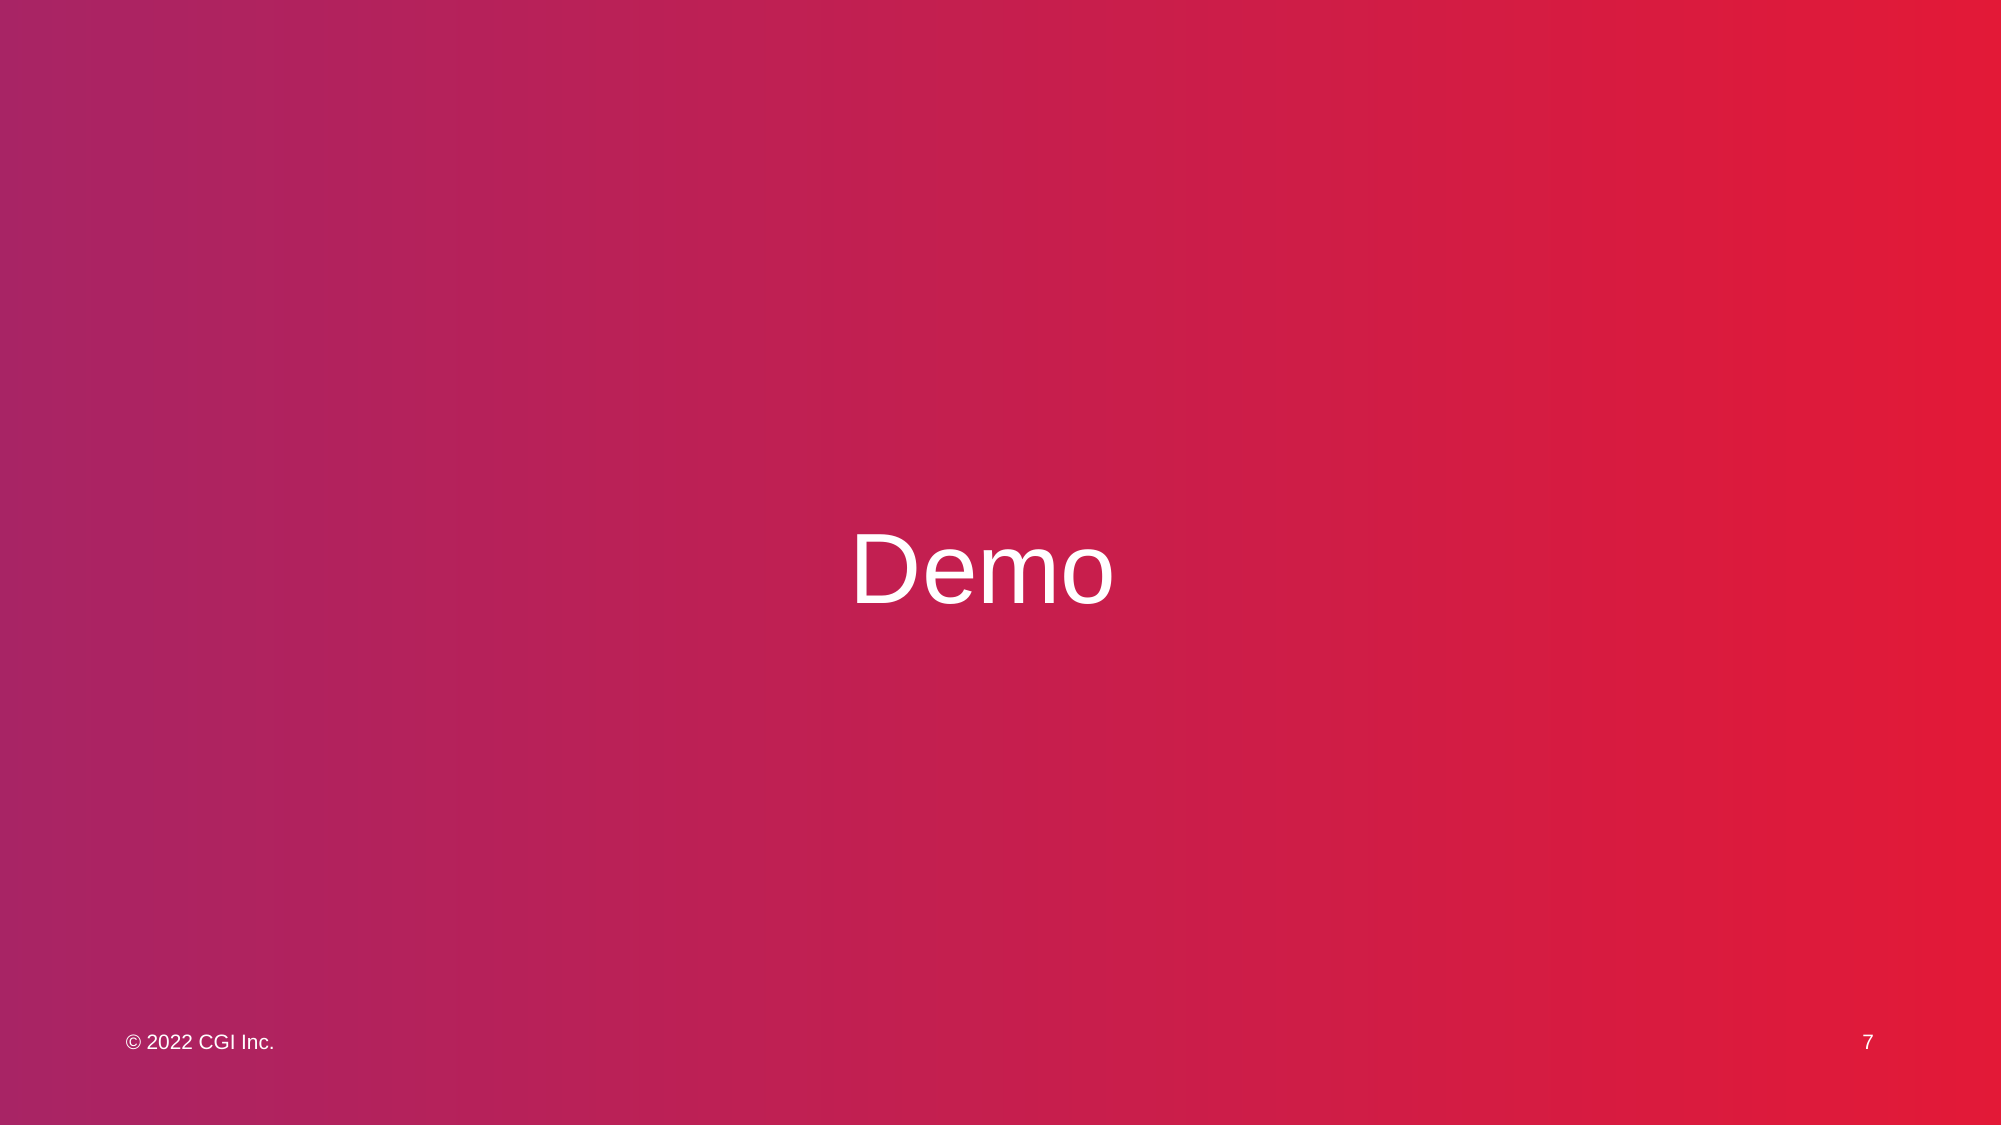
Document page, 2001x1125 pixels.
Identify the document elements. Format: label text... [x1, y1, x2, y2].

title Demo [849, 503, 1151, 622]
slide_number 7 [1831, 1027, 1875, 1056]
